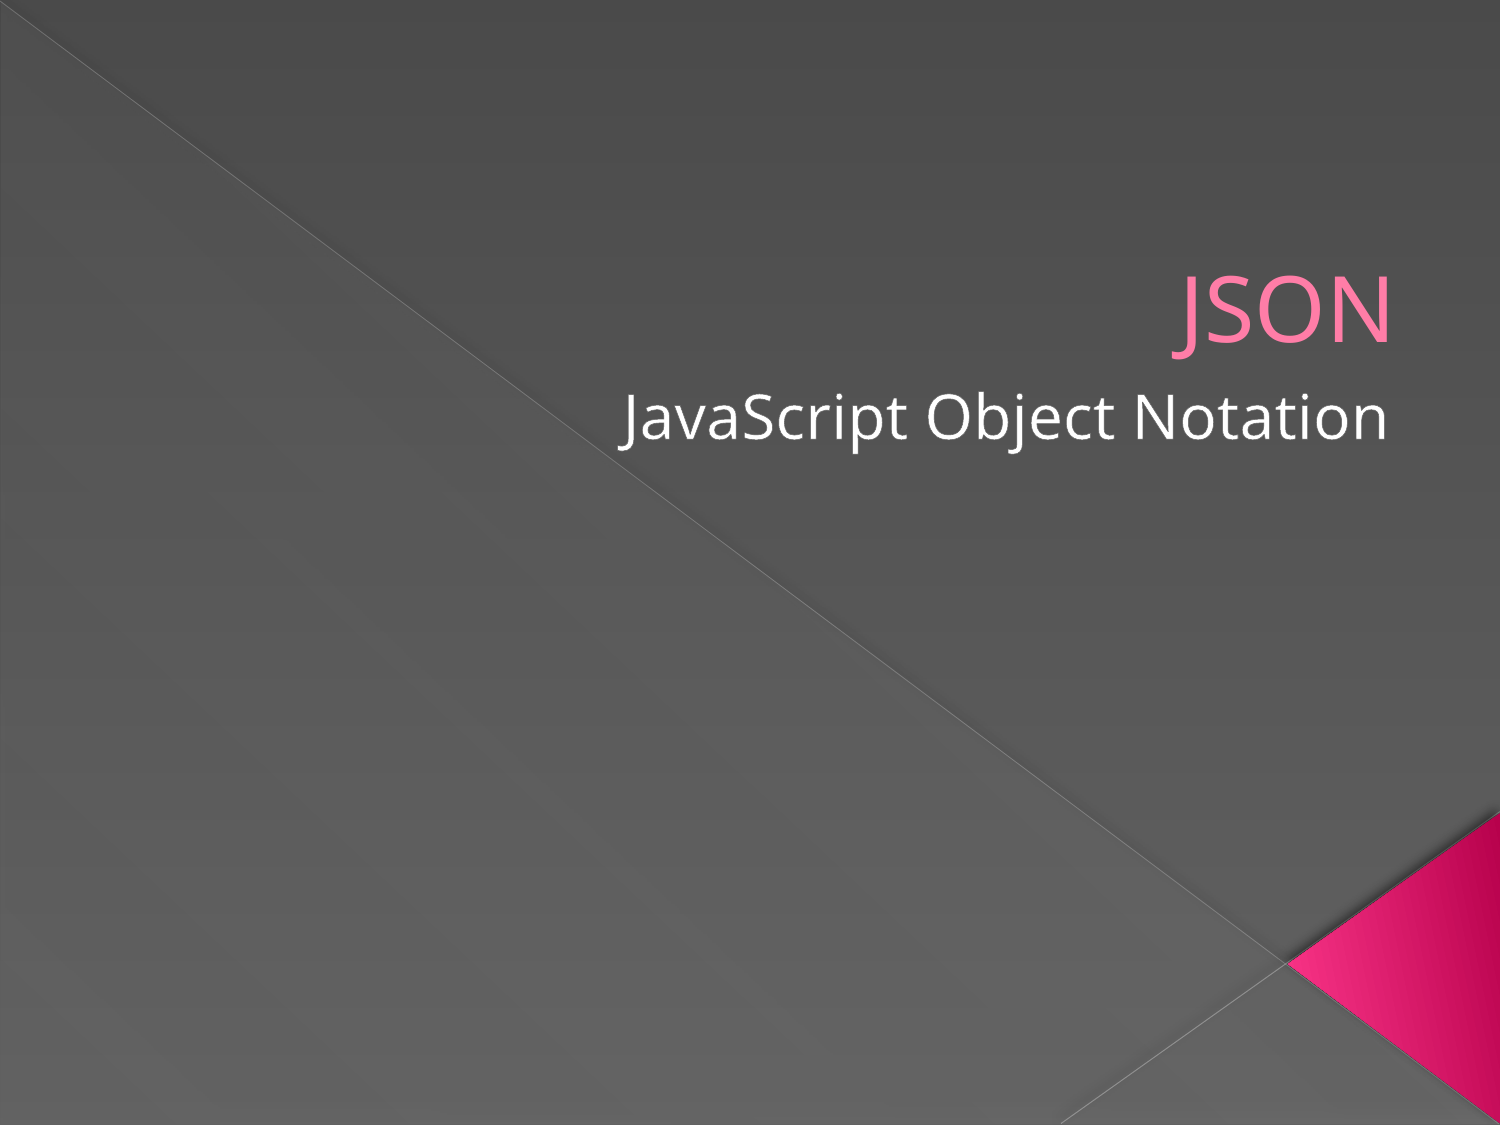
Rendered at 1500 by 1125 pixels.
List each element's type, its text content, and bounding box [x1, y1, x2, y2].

subtitle JavaScript Object Notation [88, 368, 1412, 657]
title JSON [88, 127, 1412, 368]
